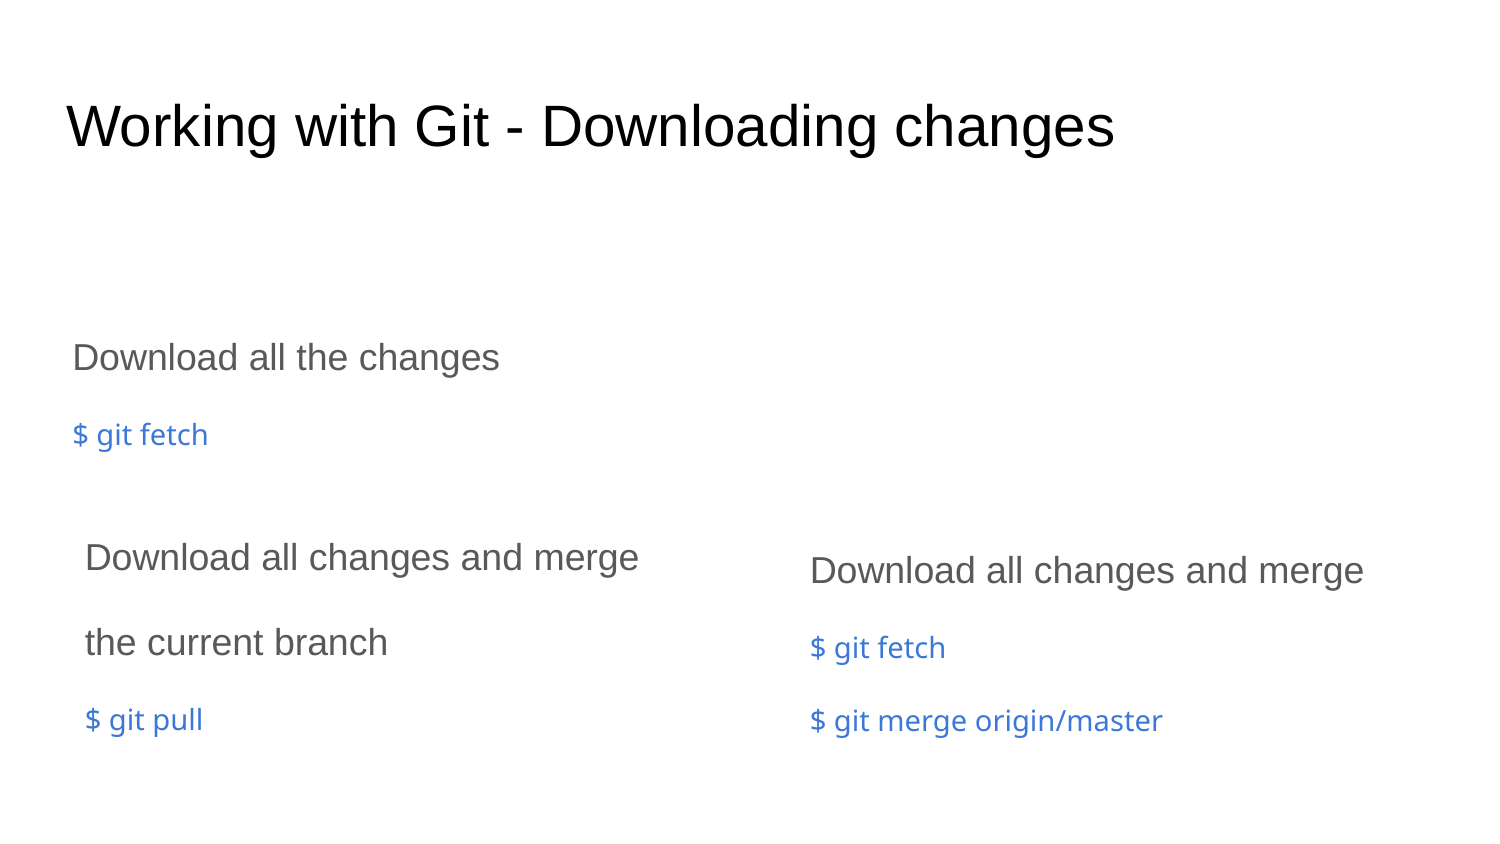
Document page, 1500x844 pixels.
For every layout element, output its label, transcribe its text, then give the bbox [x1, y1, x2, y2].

text_box Download all changes and merge the current branch $ git pull [69, 511, 854, 720]
text_box Download all the changes $ git fetch [57, 311, 842, 520]
title Working with Git - Downloading changes [51, 72, 1449, 167]
text_box Download all changes and merge $ git fetch $ git merge origin/master [794, 523, 1500, 732]
